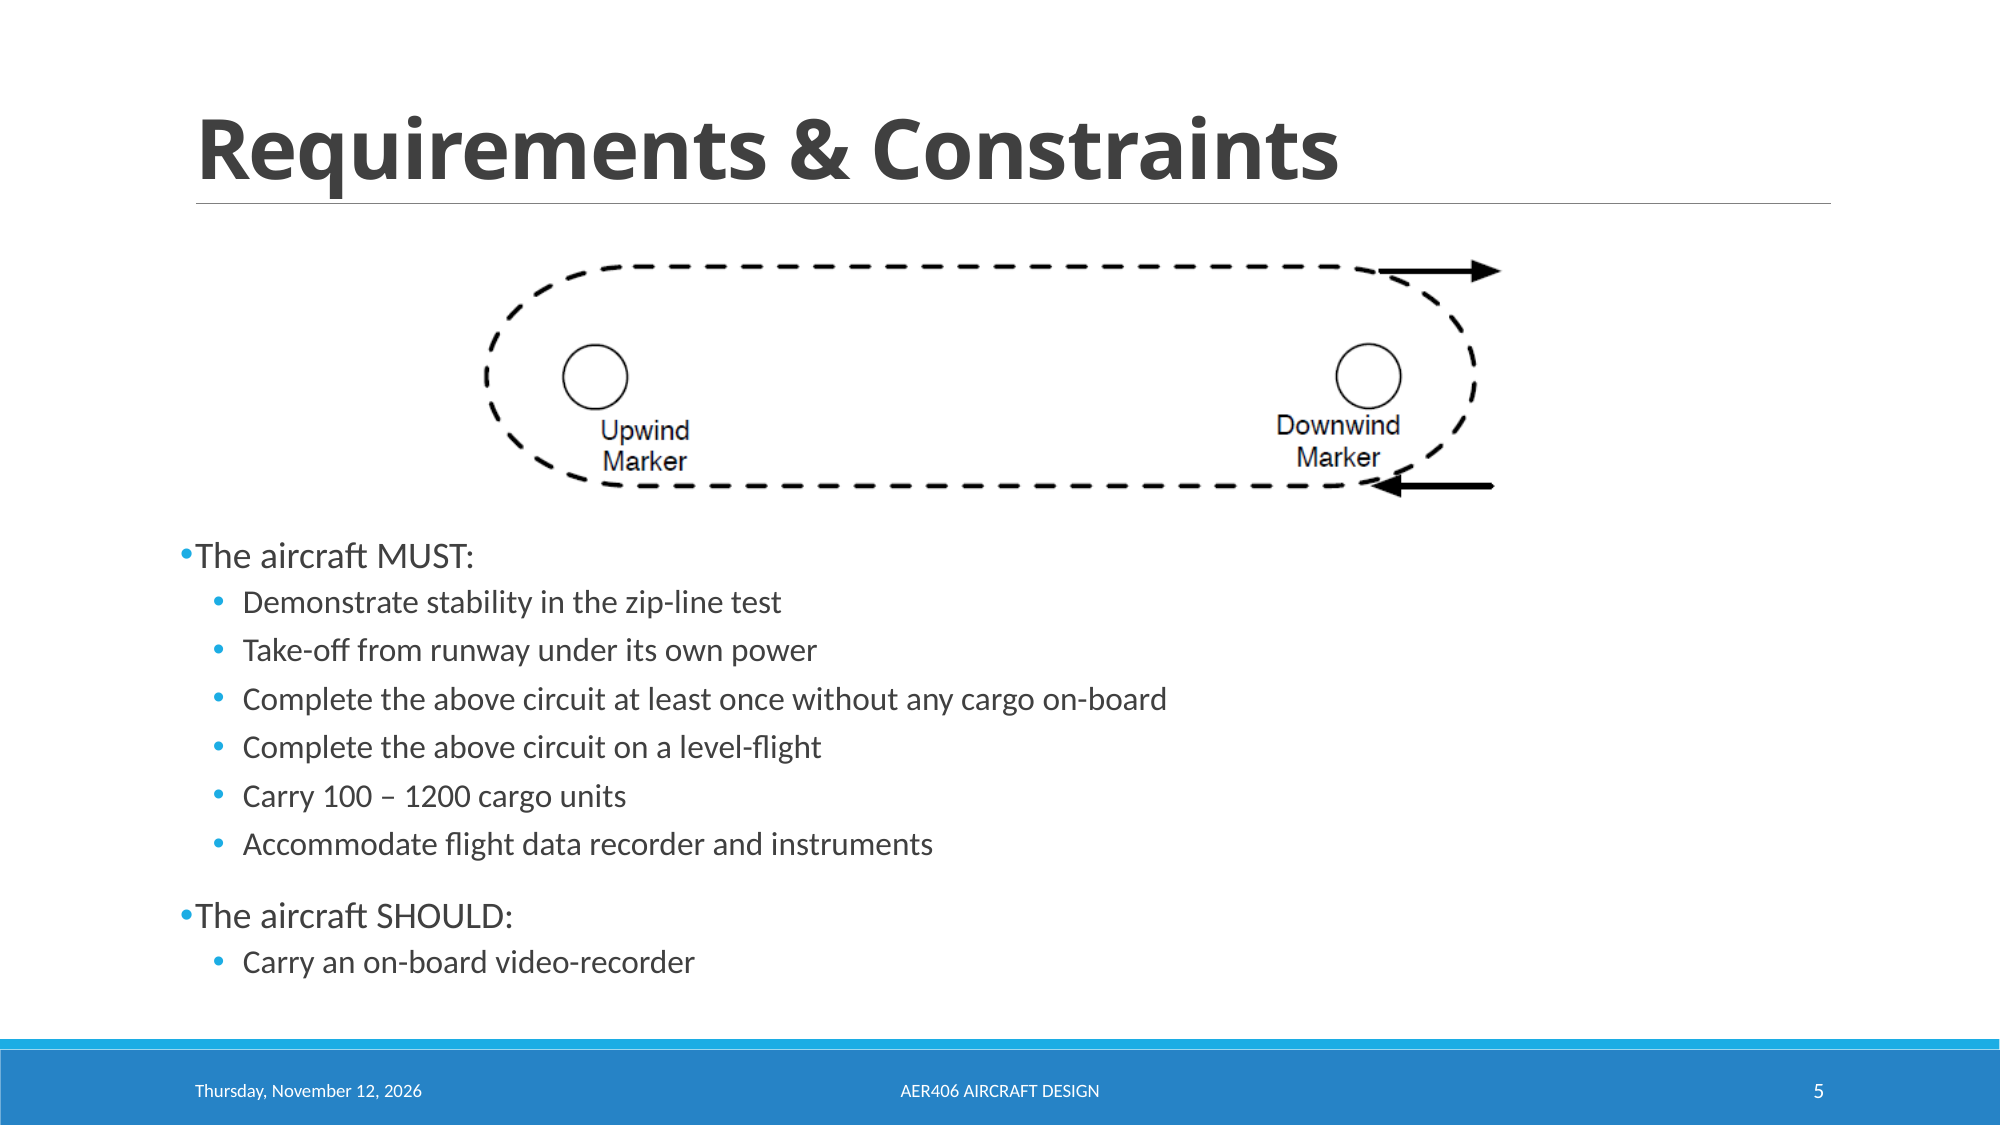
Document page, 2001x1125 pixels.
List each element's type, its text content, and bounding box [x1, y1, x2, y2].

title Requirements & Constraints [180, 47, 1830, 204]
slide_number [180, 1059, 586, 1120]
footer AER406 Aircraft Design [604, 1059, 1396, 1120]
list The aircraft MUST: Demonstrate stability in the zip-line test Take-off from runway under its own power Complete the above circuit at least once without any cargo on-board Complete the above circuit on a level-flight Carry 100 – 1200 cargo units Accommodate flight data recorder and instruments The aircraft SHOULD: Carry an on-board video-recorder [180, 528, 1959, 1020]
picture [467, 225, 1533, 503]
slide_number 5 [1624, 1059, 1840, 1120]
